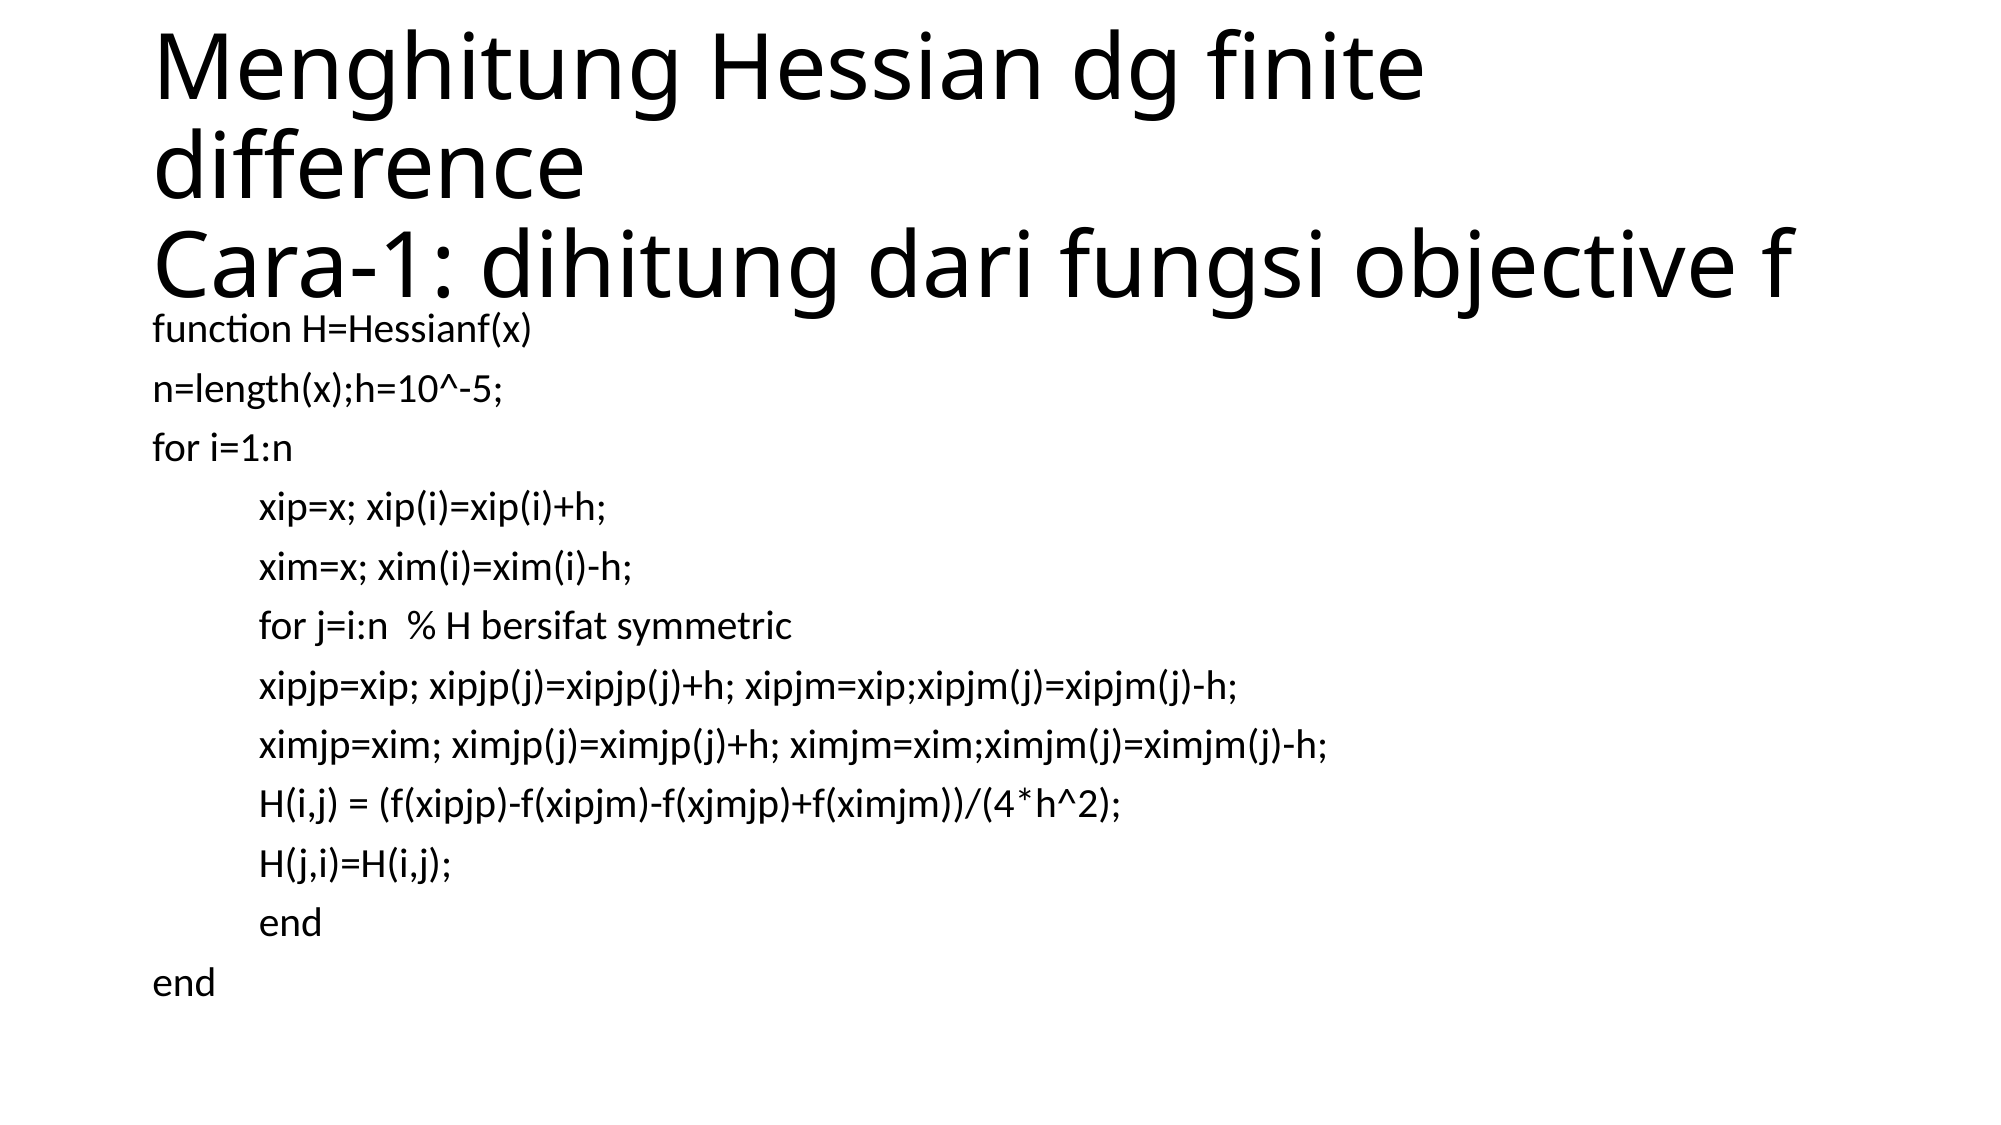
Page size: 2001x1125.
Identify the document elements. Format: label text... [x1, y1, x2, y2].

list function H=Hessianf(x) n=length(x);h=10^-5; for i=1:n xip=x; xip(i)=xip(i)+h; xim=x; xim(i)=xim(i)-h; for j=i:n % H bersifat symmetric xipjp=xip; xipjp(j)=xipjp(j)+h; xipjm=xip;xipjm(j)=xipjm(j)-h; ximjp=xim; ximjp(j)=ximjp(j)+h; ximjm=xim;ximjm(j)=ximjm(j)-h; H(i,j) = (f(xipjp)-f(xipjm)-f(xjmjp)+f(ximjm))/(4*h^2); H(j,i)=H(i,j); end end [137, 299, 1863, 1014]
title Menghitung Hessian dg finite difference Cara-1: dihitung dari fungsi objective f [137, 59, 1863, 278]
